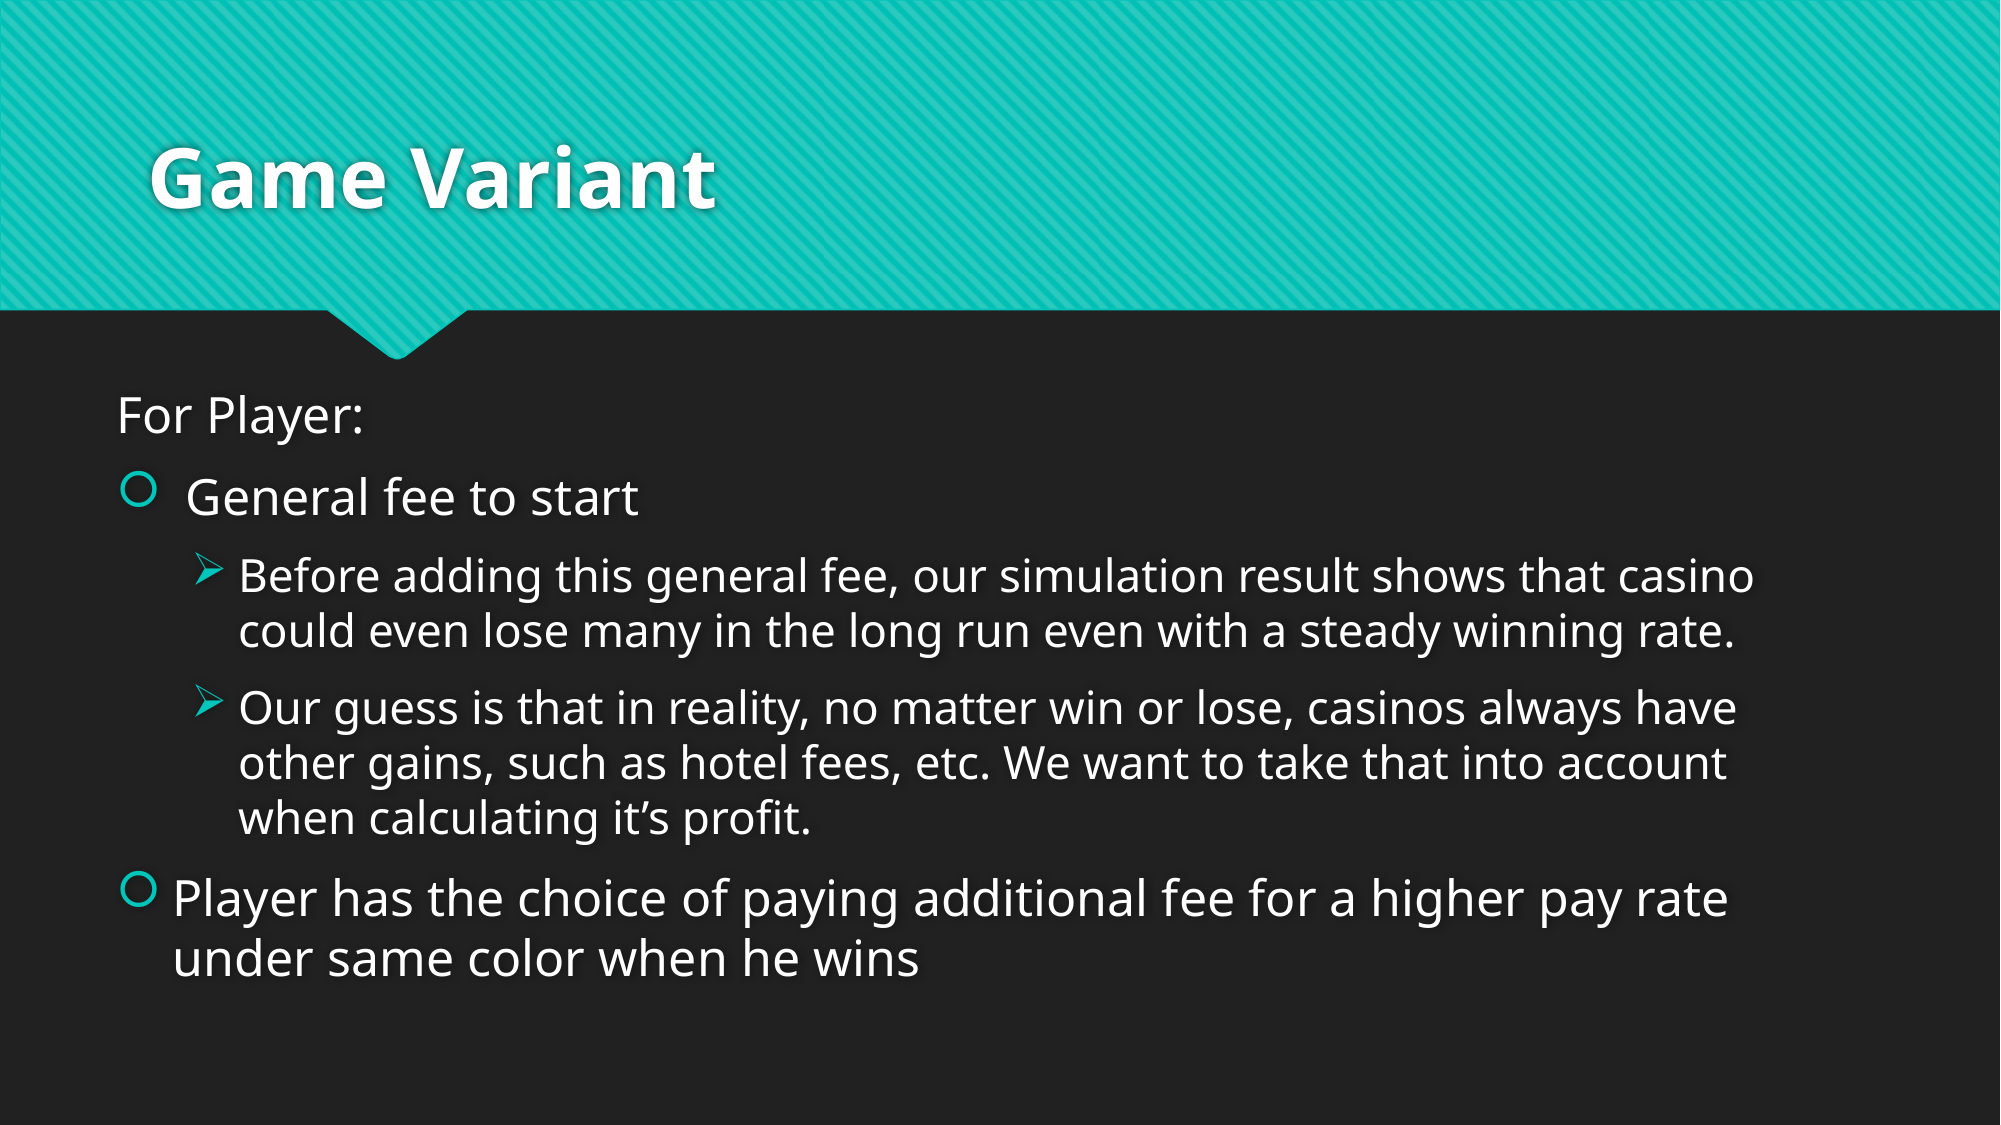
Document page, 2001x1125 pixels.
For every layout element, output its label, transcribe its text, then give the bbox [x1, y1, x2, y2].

list For Player: General fee to start Before adding this general fee, our simulation result shows that casino could even lose many in the long run even with a steady winning rate. Our guess is that in reality, no matter win or lose, casinos always have other gains, such as hotel fees, etc. We want to take that into account when calculating it’s profit. Player has the choice of paying additional fee for a higher pay rate under same color when he wins [101, 375, 1829, 1096]
title Game Variant [132, 73, 1868, 233]
